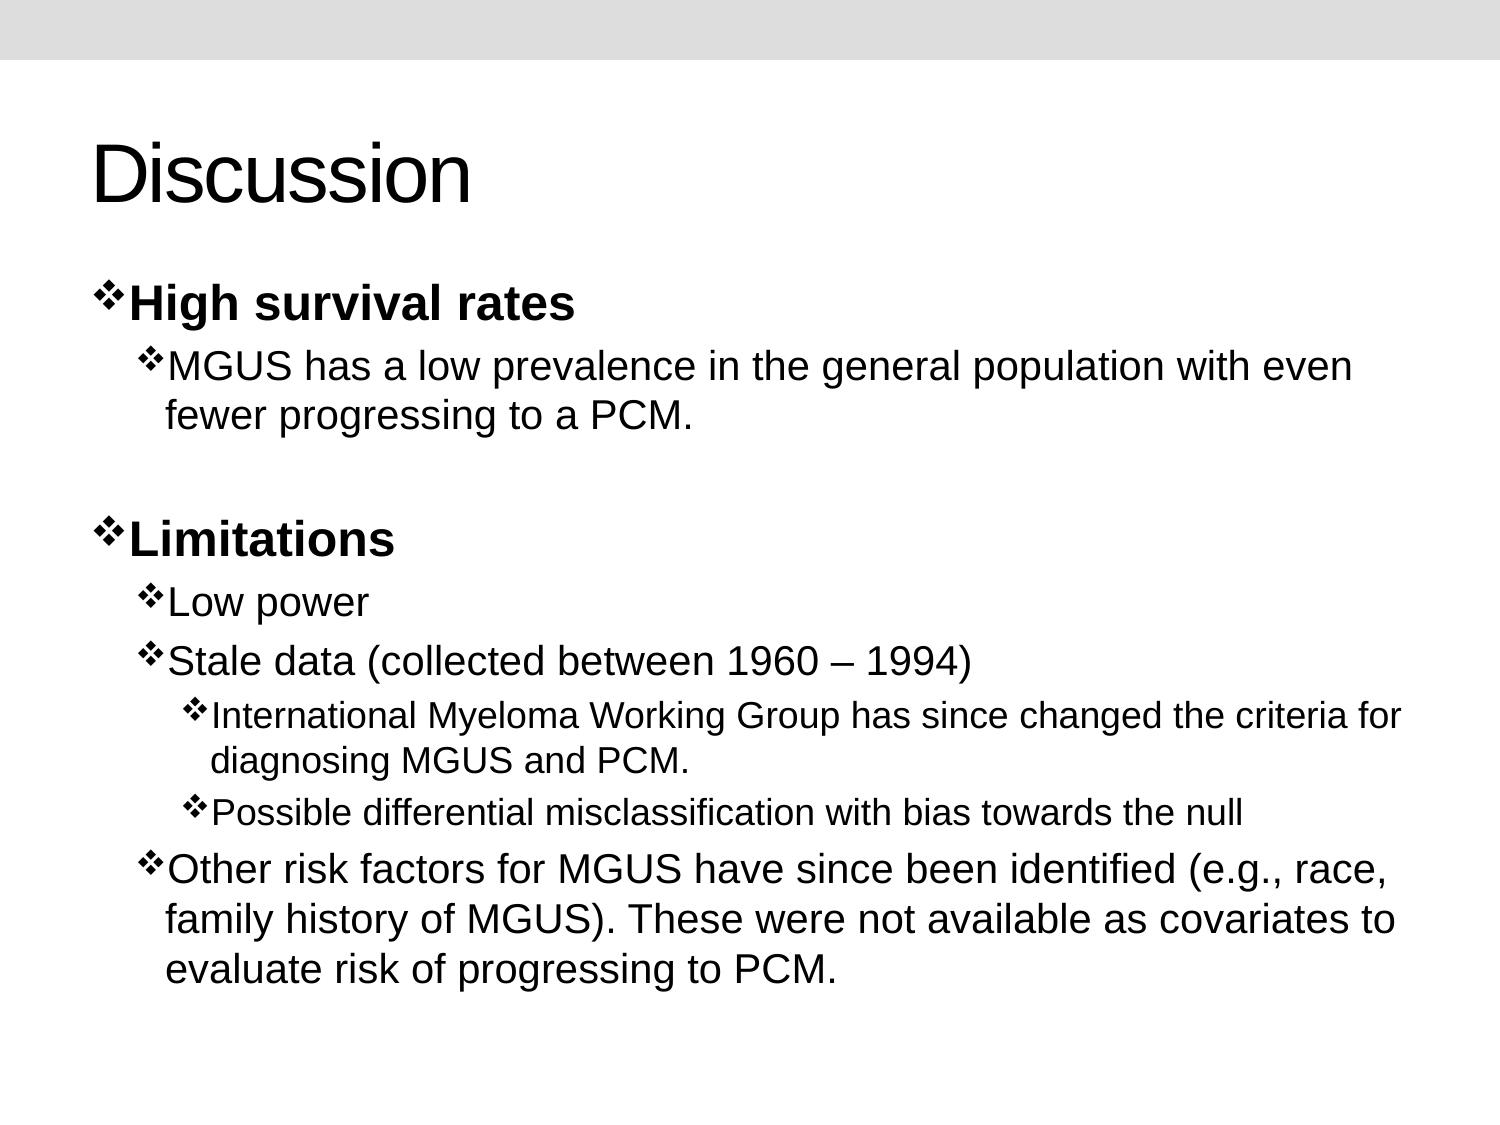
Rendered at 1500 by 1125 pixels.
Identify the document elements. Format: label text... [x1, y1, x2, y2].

list High survival rates MGUS has a low prevalence in the general population with even fewer progressing to a PCM. Limitations Low power Stale data (collected between 1960 – 1994) International Myeloma Working Group has since changed the criteria for diagnosing MGUS and PCM. Possible differential misclassification with bias towards the null Other risk factors for MGUS have since been identified (e.g., race, family history of MGUS). These were not available as covariates to evaluate risk of progressing to PCM. [75, 262, 1425, 1063]
title Discussion [75, 87, 1425, 250]
